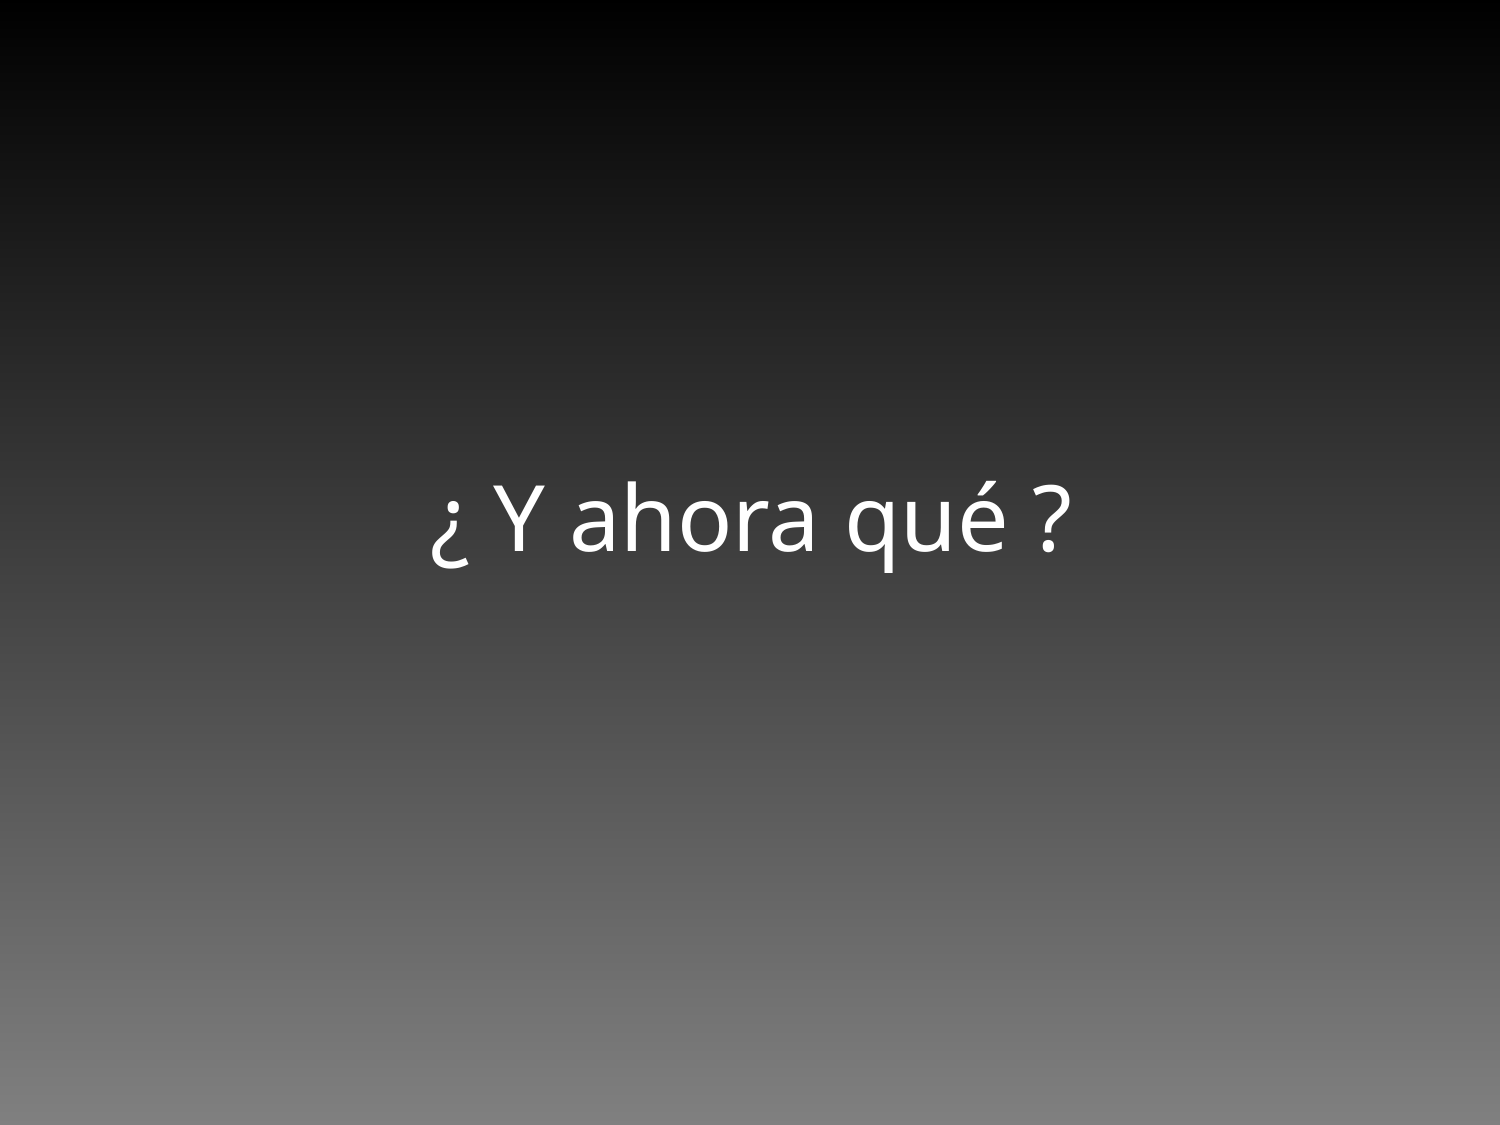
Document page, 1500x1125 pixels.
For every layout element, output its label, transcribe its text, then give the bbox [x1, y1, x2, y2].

text_box ¿ Y ahora qué ? [76, 420, 1427, 609]
